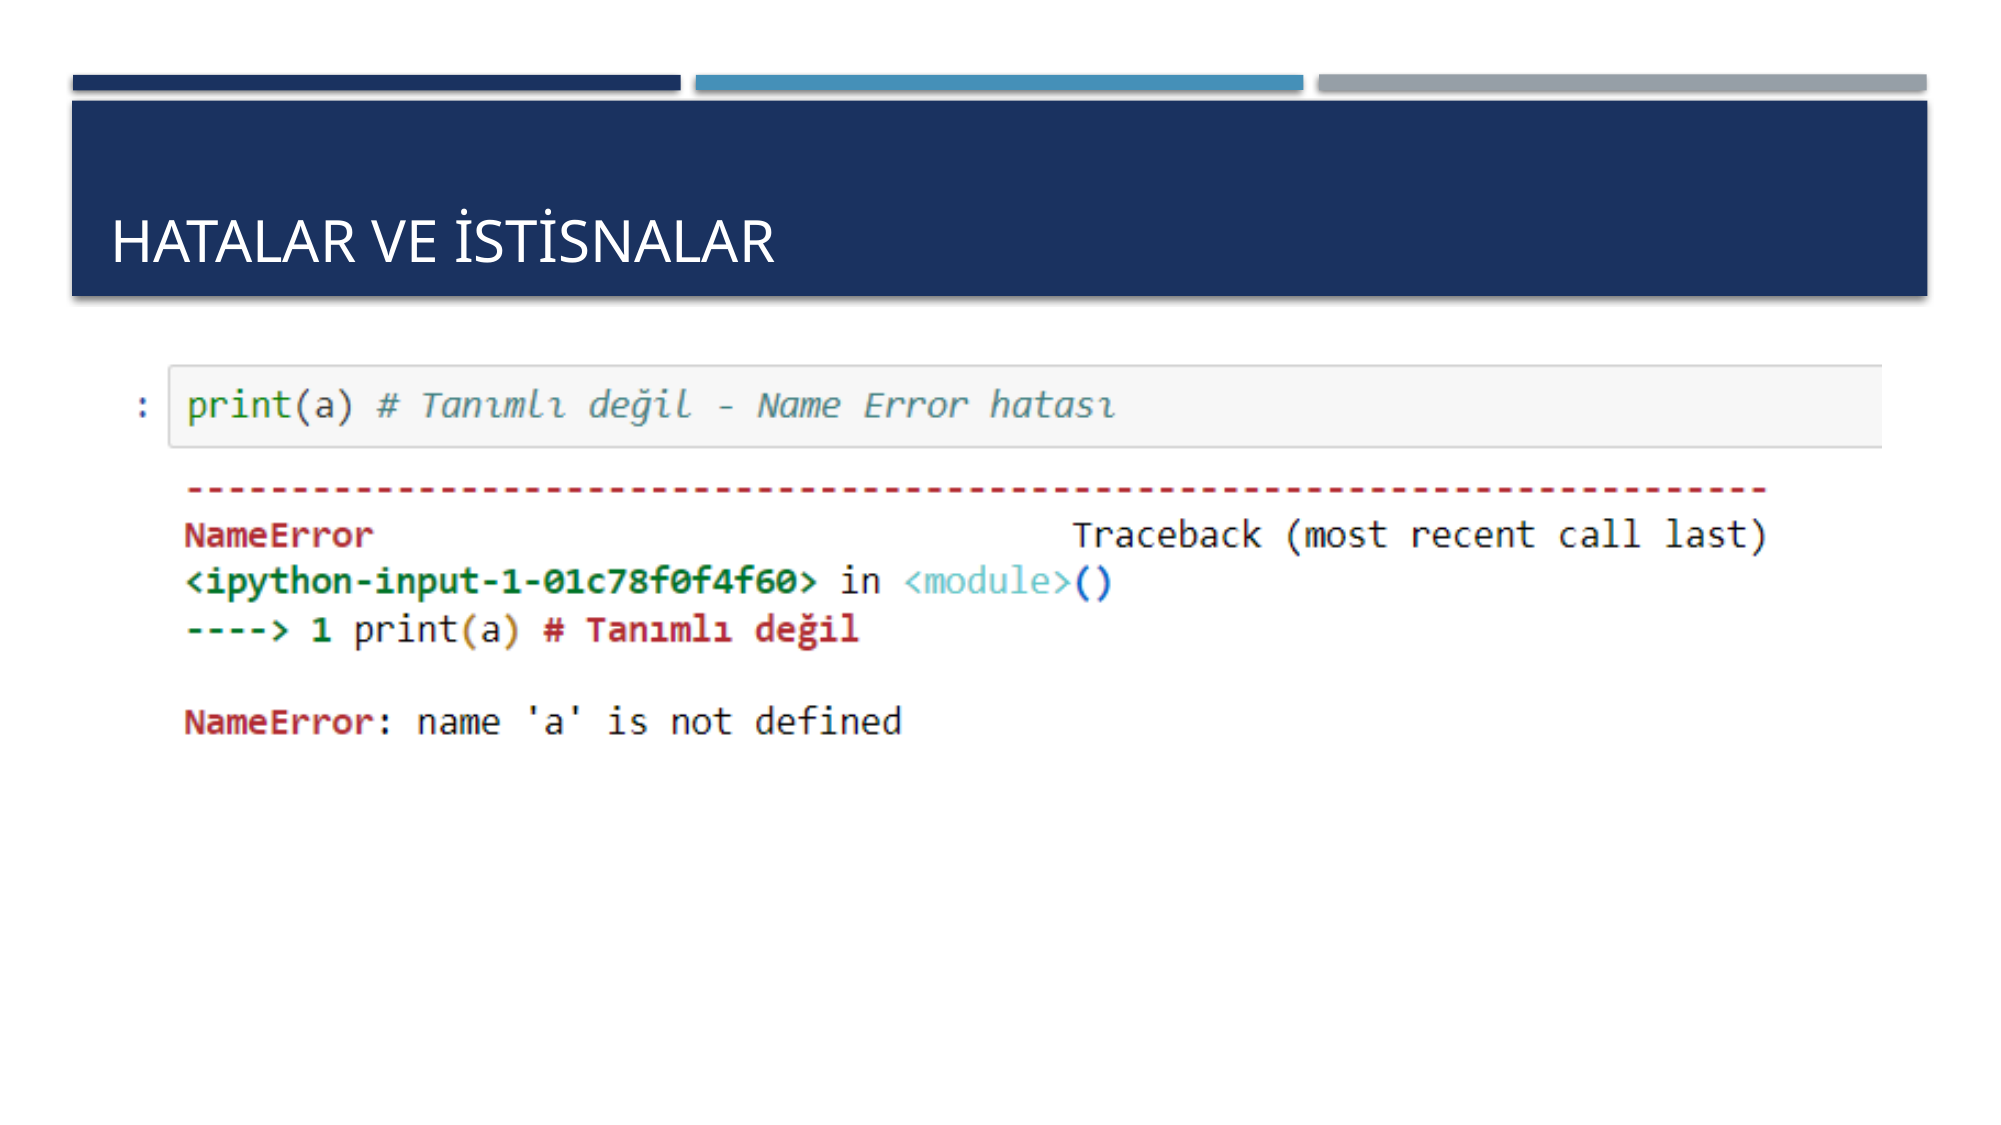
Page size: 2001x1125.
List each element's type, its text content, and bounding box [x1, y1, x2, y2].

title Hatalar ve istisnalar [95, 115, 1905, 282]
picture [128, 340, 1883, 760]
